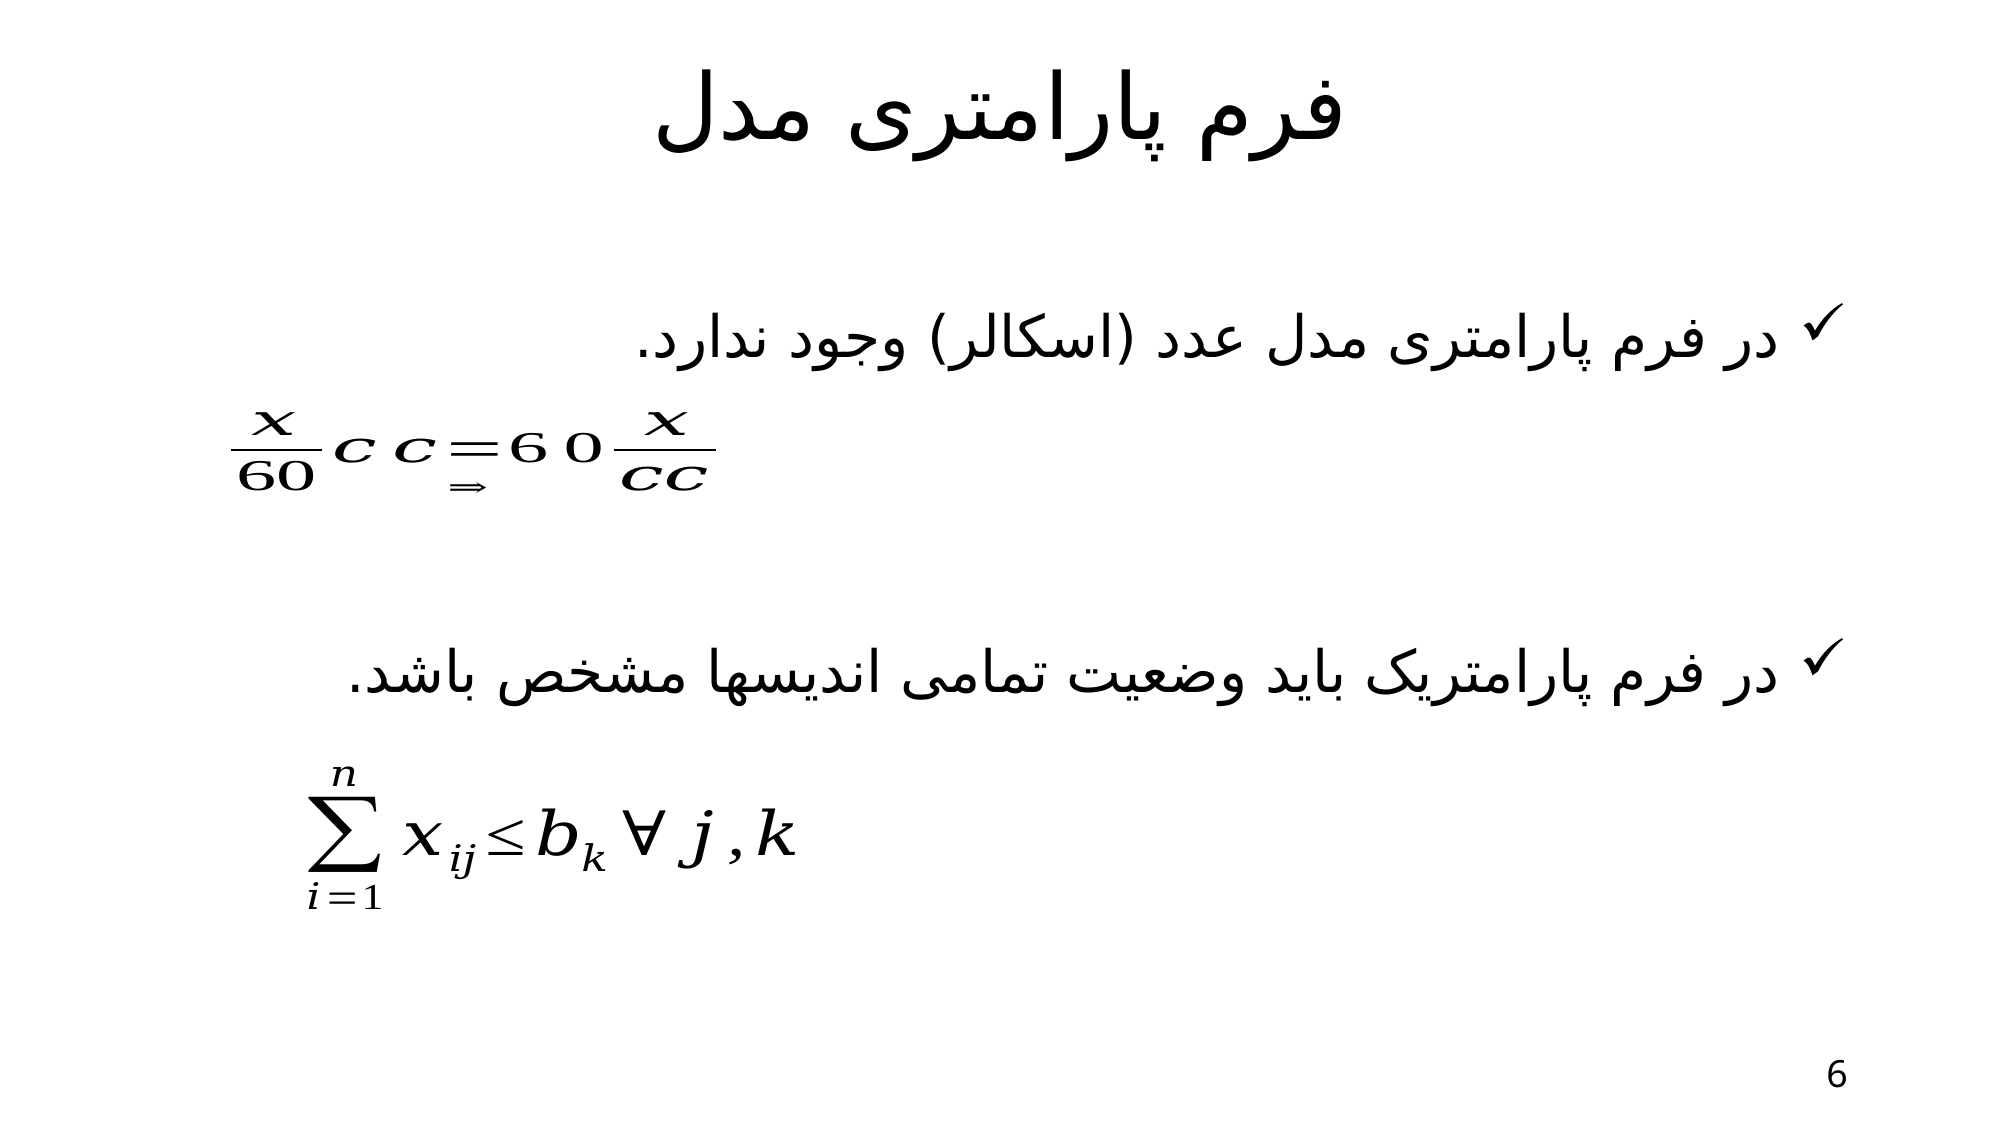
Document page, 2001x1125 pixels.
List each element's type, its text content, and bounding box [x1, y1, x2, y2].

slide_number 6 [1412, 1042, 1863, 1103]
title فرم پارامتری مدل [137, 52, 1863, 271]
list در فرم پارامتری مدل عدد (اسکالر) وجود ندارد. در فرم پارامتریک باید وضعیت تمامی اندیسها مشخص باشد. [137, 299, 1863, 1014]
